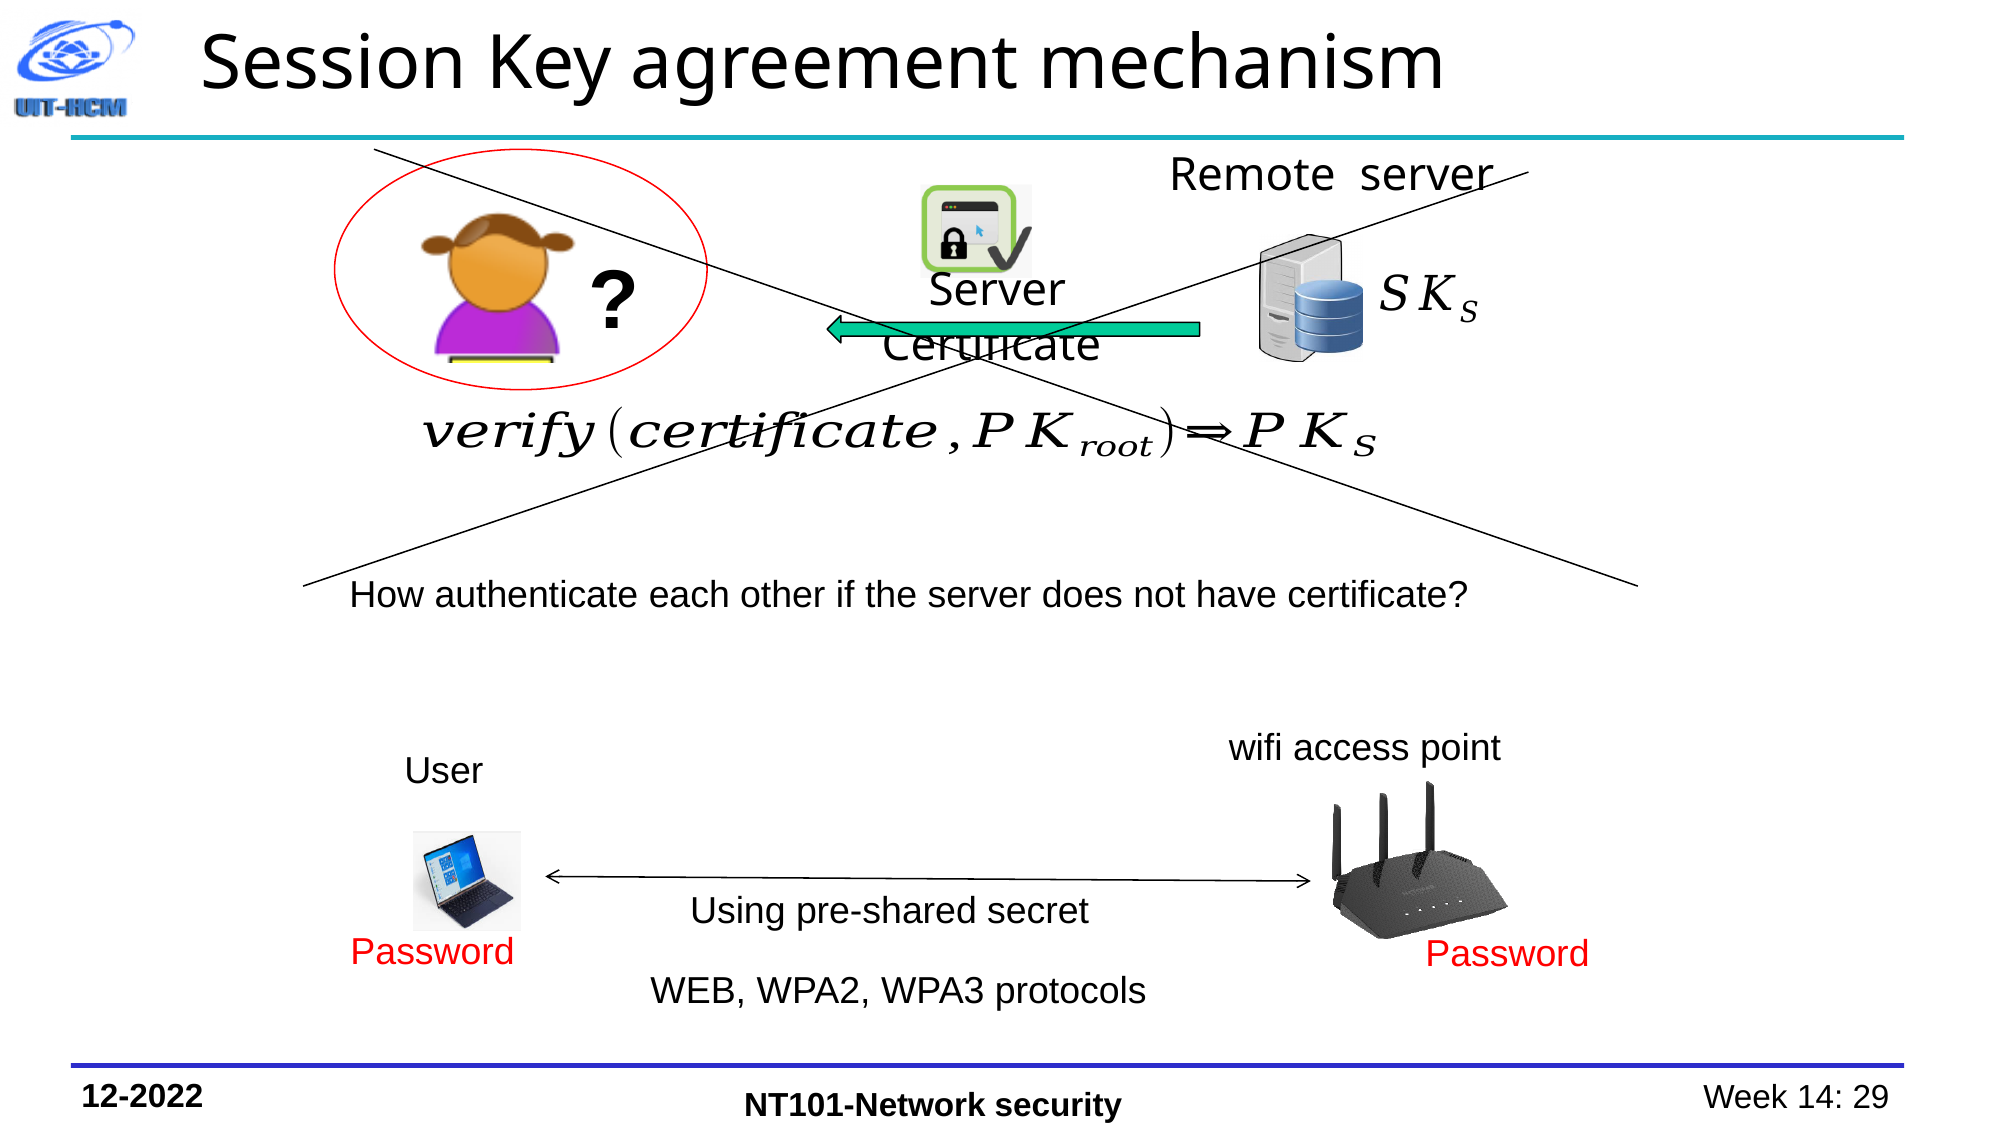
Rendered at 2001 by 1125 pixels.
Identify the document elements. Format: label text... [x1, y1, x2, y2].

picture [1331, 781, 1508, 940]
text_box Remote server [1134, 137, 1529, 147]
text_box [302, 172, 1529, 587]
text_box User [389, 739, 509, 799]
text_box Session Key agreement mechanism [185, 2, 1469, 115]
picture [0, 8, 150, 127]
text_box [373, 149, 1638, 587]
text_box wifi access point [1214, 715, 1517, 776]
text_box Password [1410, 921, 1605, 982]
text_box Password [335, 919, 530, 979]
picture [413, 831, 522, 931]
text_box WEB, WPA2, WPA3 protocols [635, 958, 1173, 1019]
text_box Using pre-shared secret [675, 890, 1126, 939]
text_box How authenticate each other if the server does not have certificate? [334, 595, 1626, 623]
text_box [544, 876, 1311, 882]
